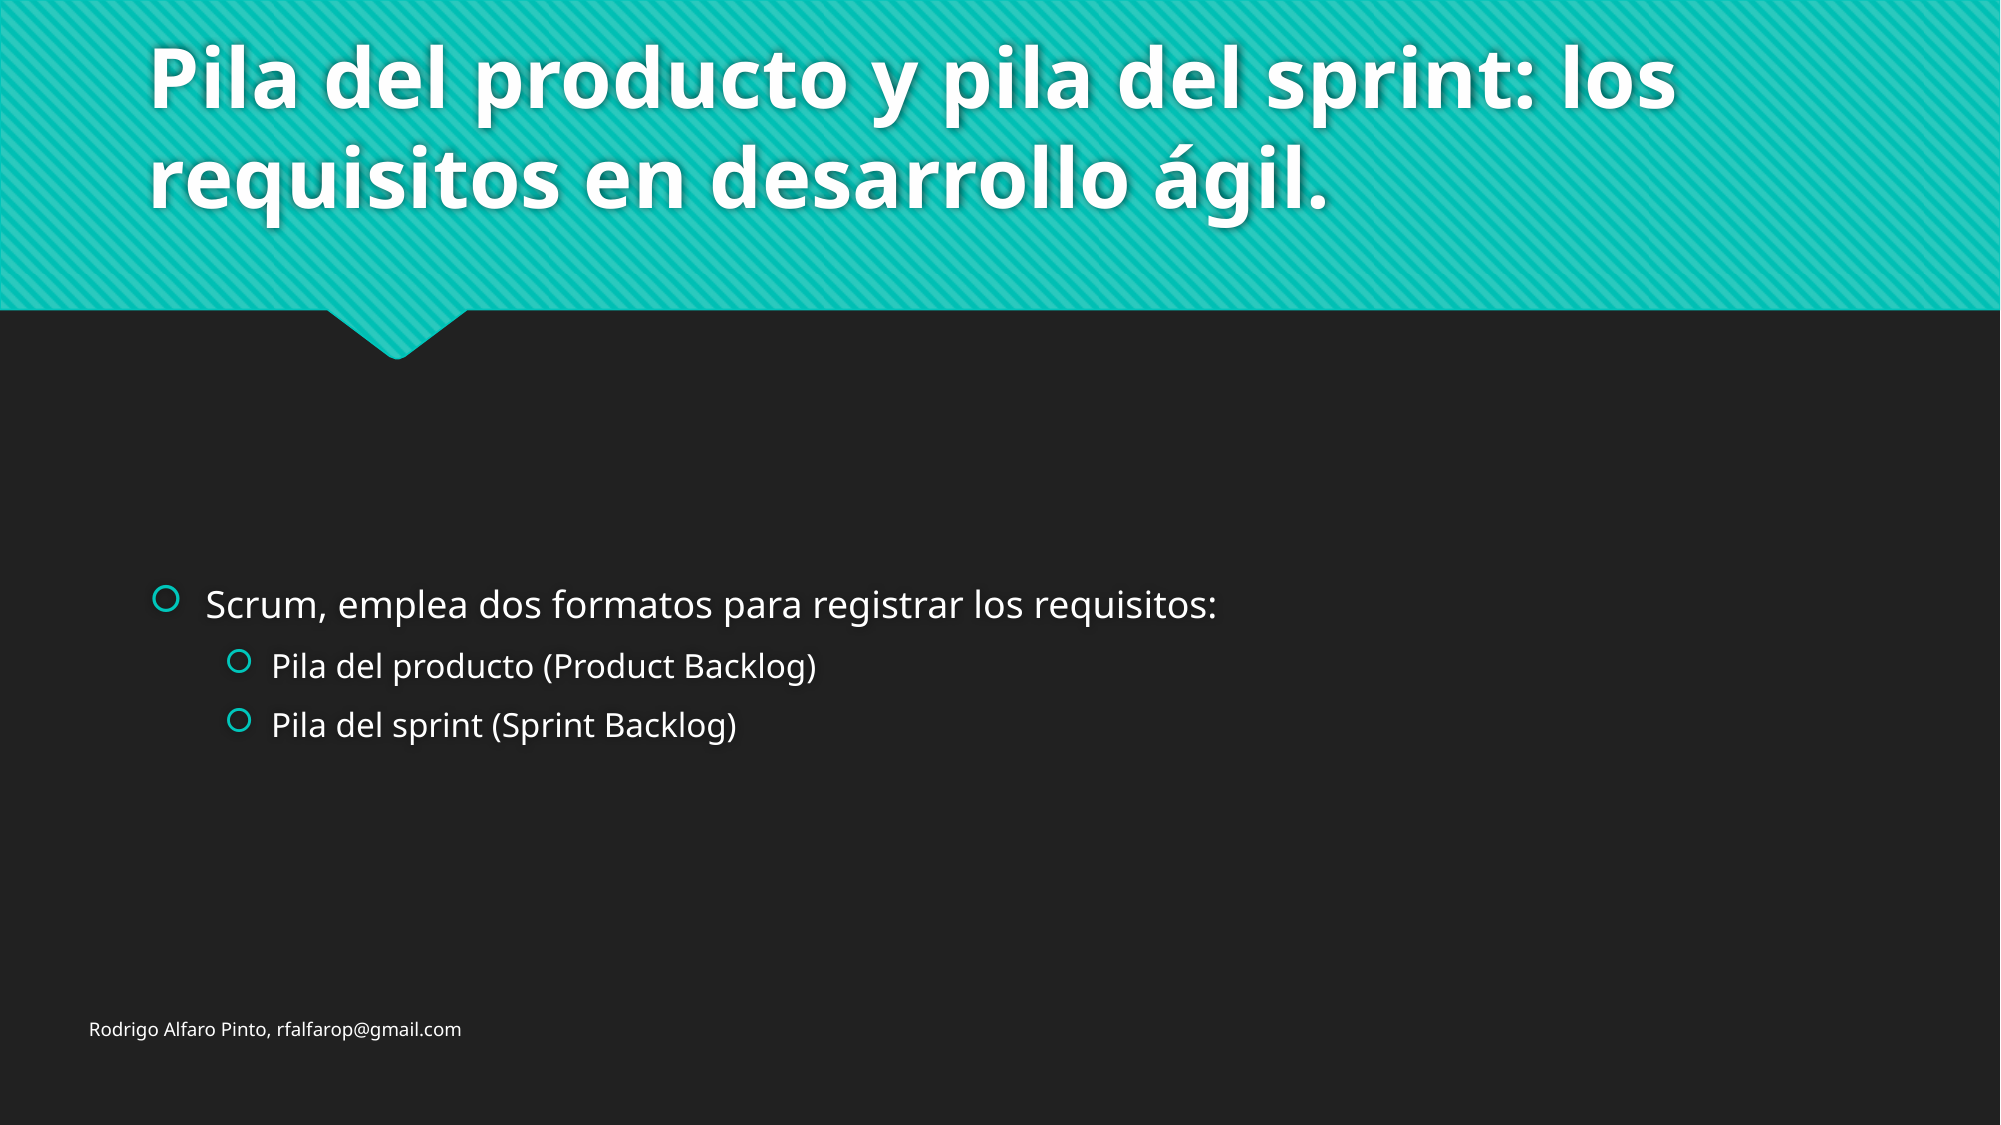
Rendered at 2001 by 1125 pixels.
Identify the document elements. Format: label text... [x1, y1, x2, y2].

footer Rodrigo Alfaro Pinto, rfalfarop@gmail.com [74, 991, 1493, 1051]
list Scrum, emplea dos formatos para registrar los requisitos: Pila del producto (Product Backlog) Pila del sprint (Sprint Backlog) [134, 364, 1866, 962]
title Pila del producto y pila del sprint: los requisitos en desarrollo ágil. [132, 73, 1868, 233]
